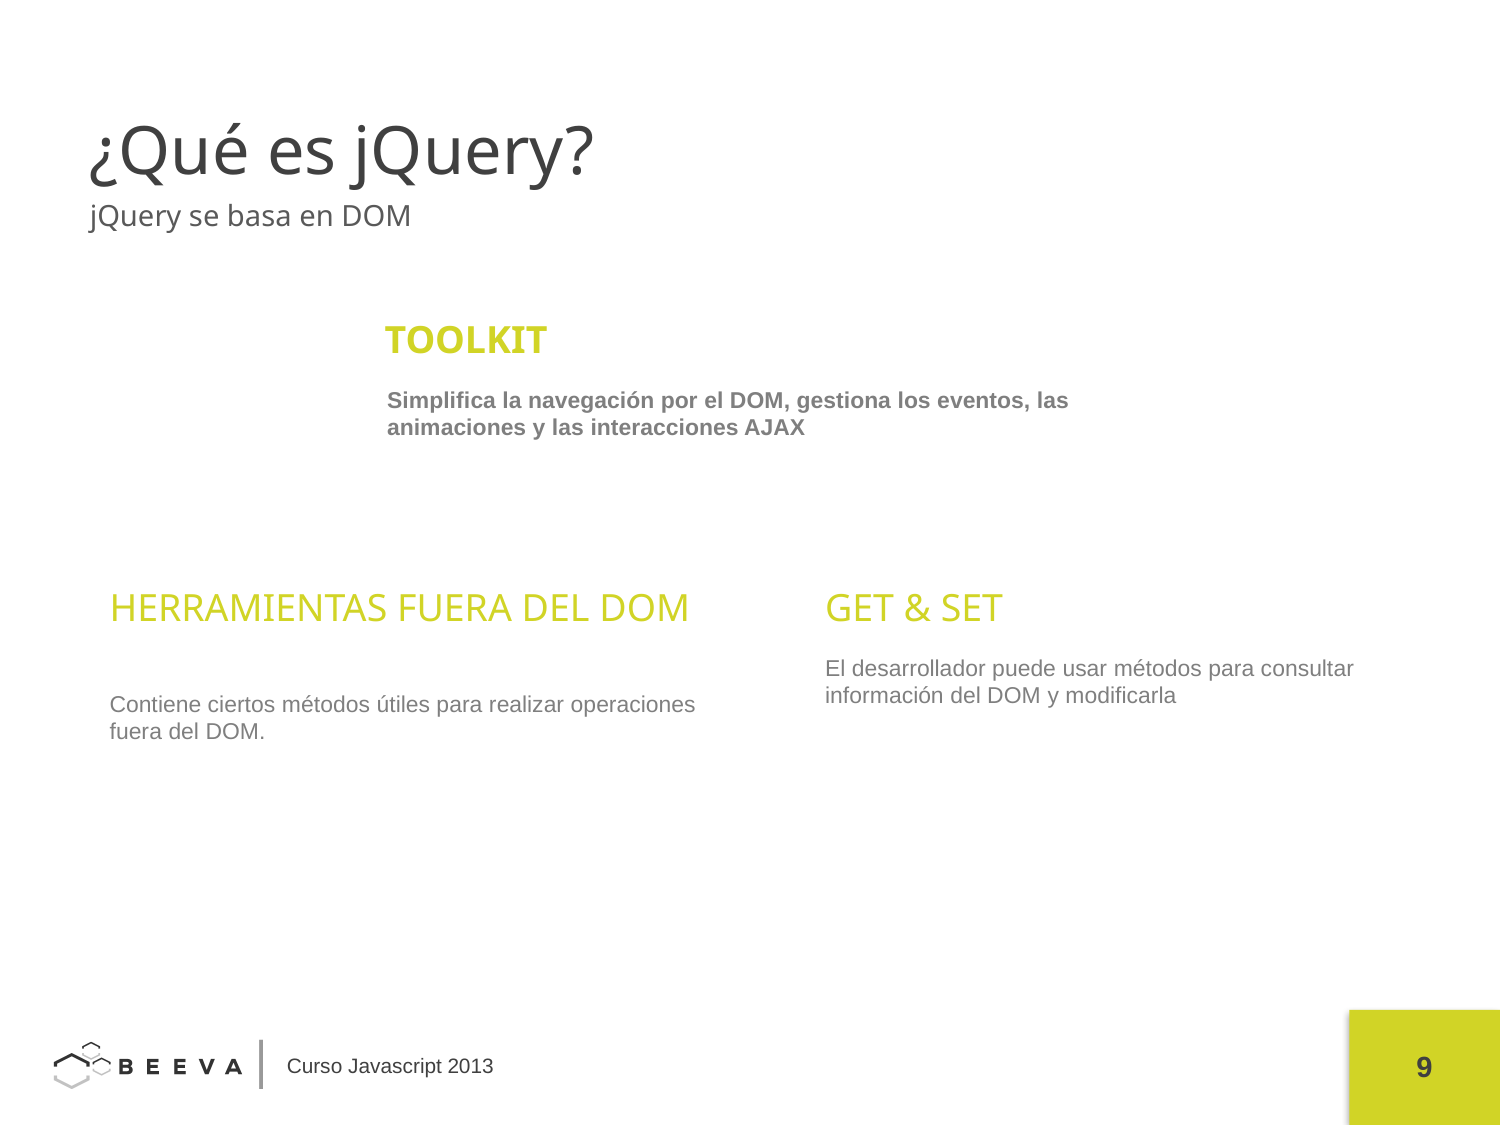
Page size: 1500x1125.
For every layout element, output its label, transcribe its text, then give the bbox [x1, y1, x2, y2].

text_box jQuery se basa en DOM [74, 189, 1425, 240]
text_box El desarrollador puede usar métodos para consultar información del DOM y modificarla [810, 646, 1425, 716]
text_box Simplifica la navegación por el DOM, gestiona los eventos, las animaciones y las interacciones AJAX [372, 378, 1174, 448]
text_box TOOLKIT [369, 308, 781, 368]
text_box GET & SET [810, 576, 1425, 637]
picture [53, 1039, 263, 1089]
text_box ¿Qué es jQuery? [74, 100, 1425, 189]
text_box Contiene ciertos métodos útiles para realizar operaciones fuera del DOM. [94, 681, 713, 752]
text_box HERRAMIENTAS FUERA DEL DOM [94, 576, 713, 637]
